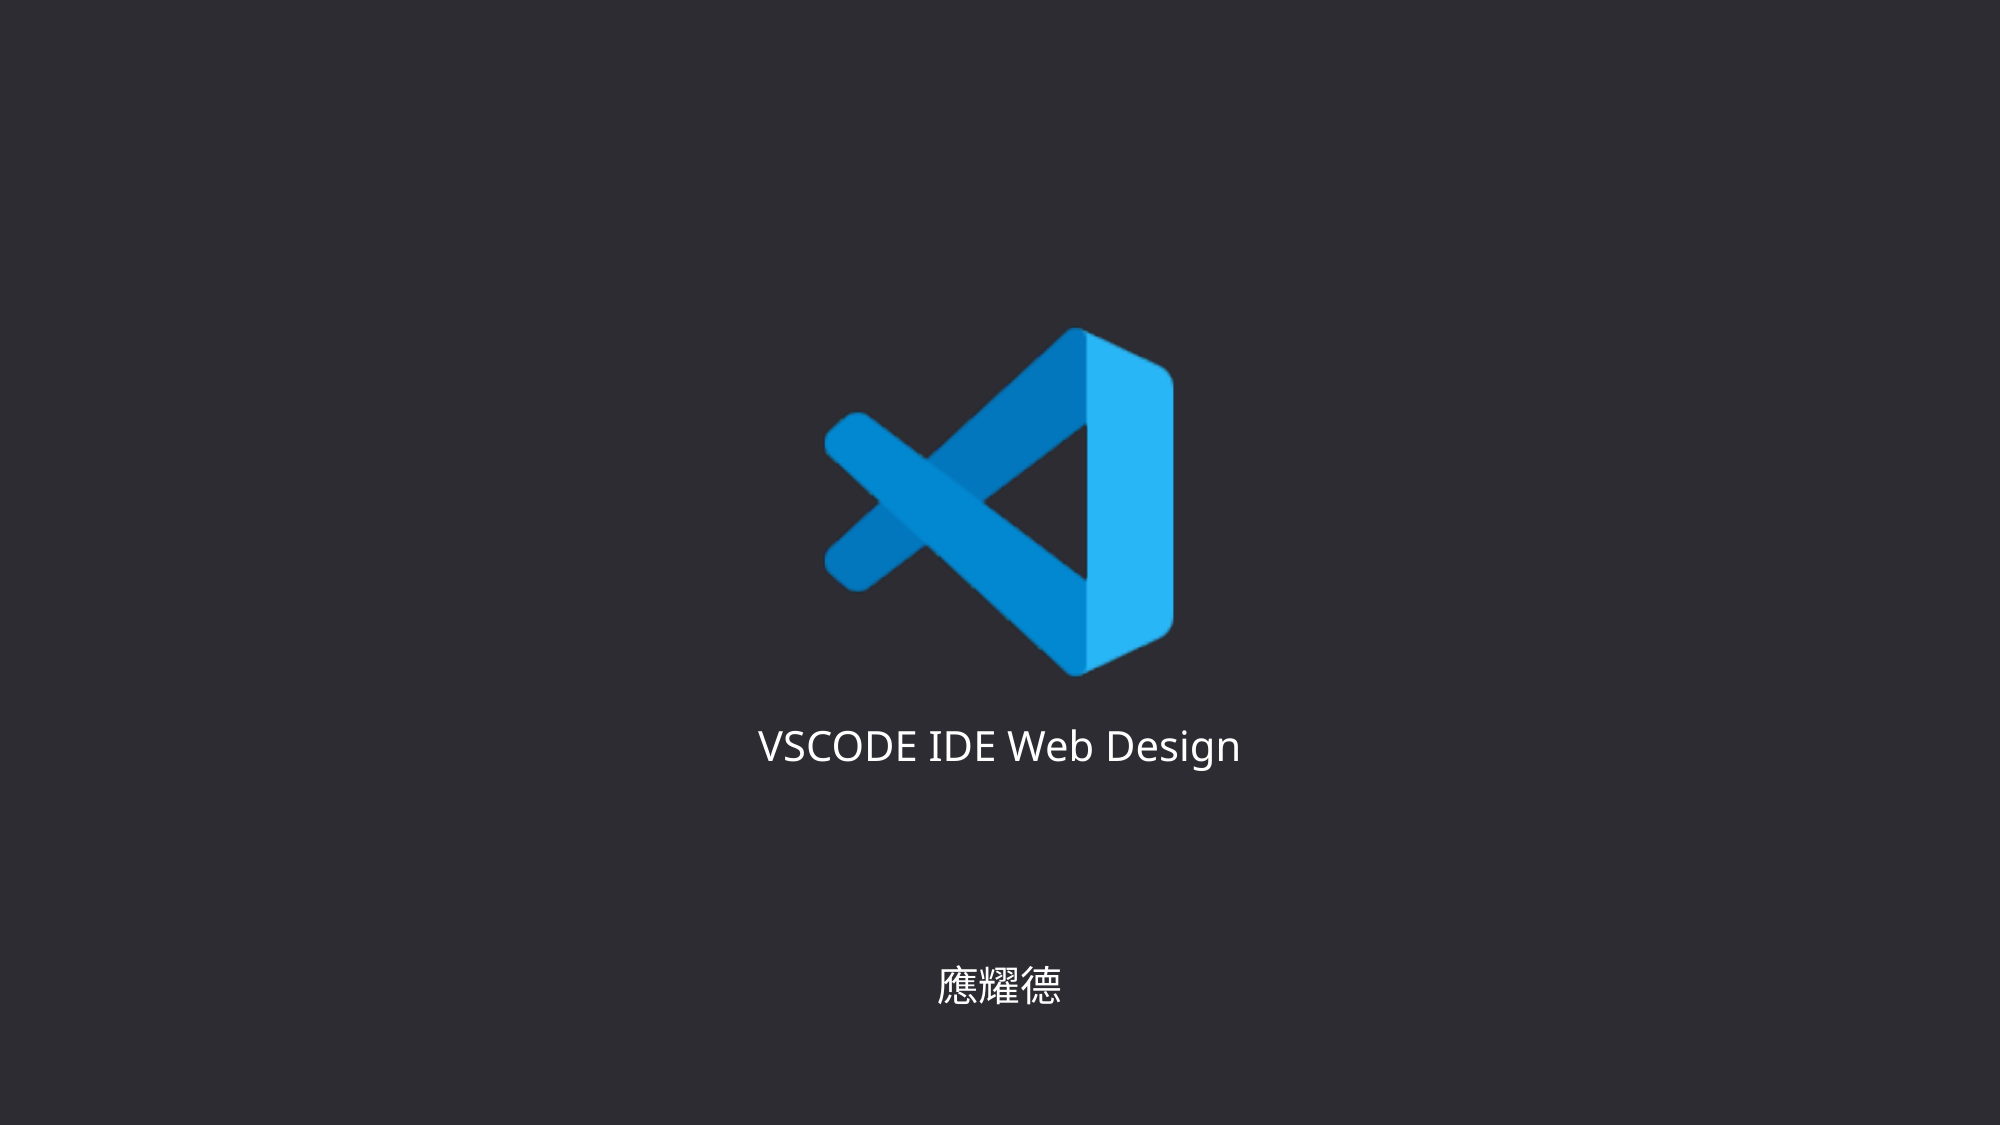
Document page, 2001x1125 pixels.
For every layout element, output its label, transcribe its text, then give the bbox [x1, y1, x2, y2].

text_box VSCODE IDE Web Design [743, 712, 1257, 778]
picture [790, 293, 1210, 713]
text_box 應耀德 [922, 952, 1078, 1018]
